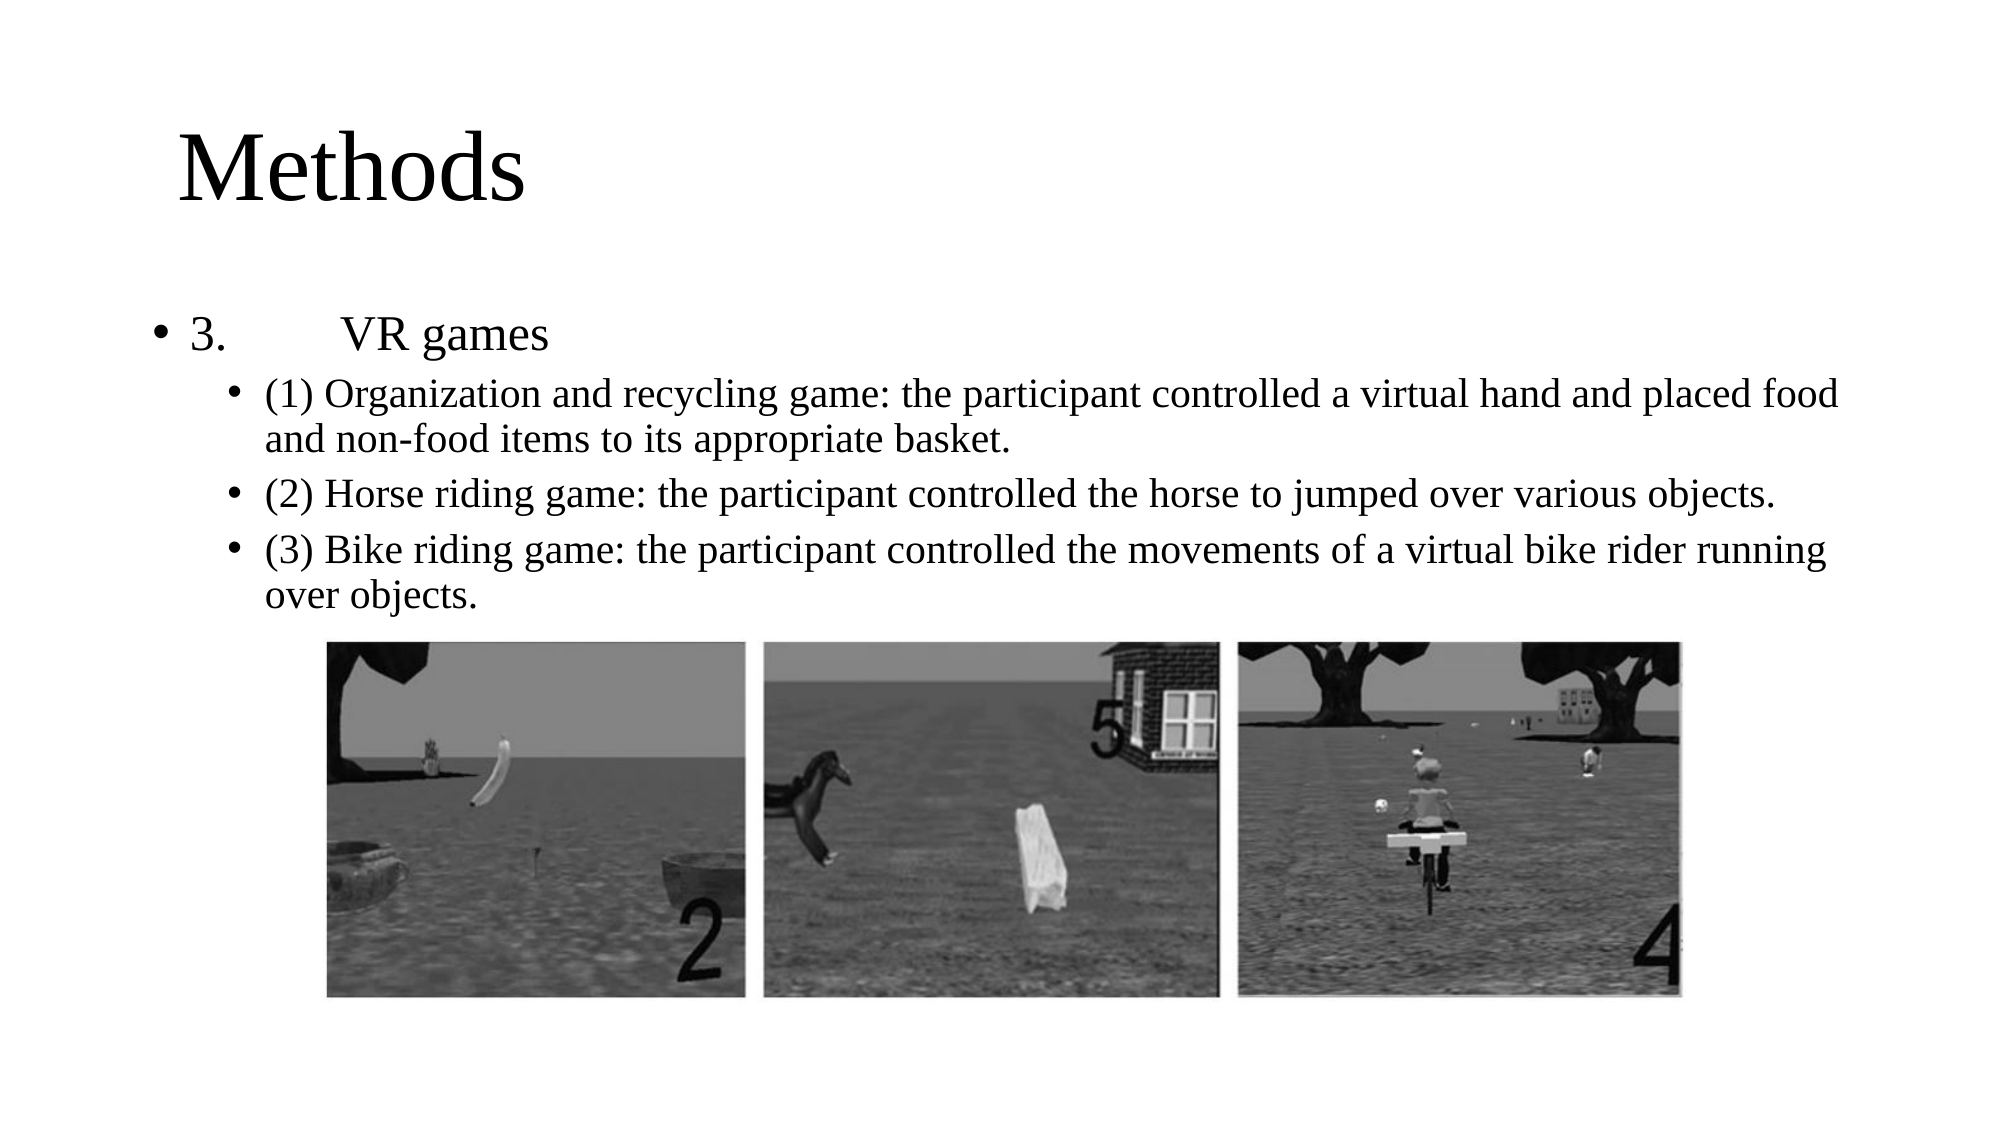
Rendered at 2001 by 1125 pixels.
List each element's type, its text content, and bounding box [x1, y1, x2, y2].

list 3. VR games (1) Organization and recycling game: the participant controlled a virtual hand and placed food and non-food items to its appropriate basket. (2) Horse riding game: the participant controlled the horse to jumped over various objects. (3) Bike riding game: the participant controlled the movements of a virtual bike rider running over objects. [137, 299, 1863, 1014]
picture [303, 618, 1697, 1014]
title Methods [137, 59, 1863, 278]
